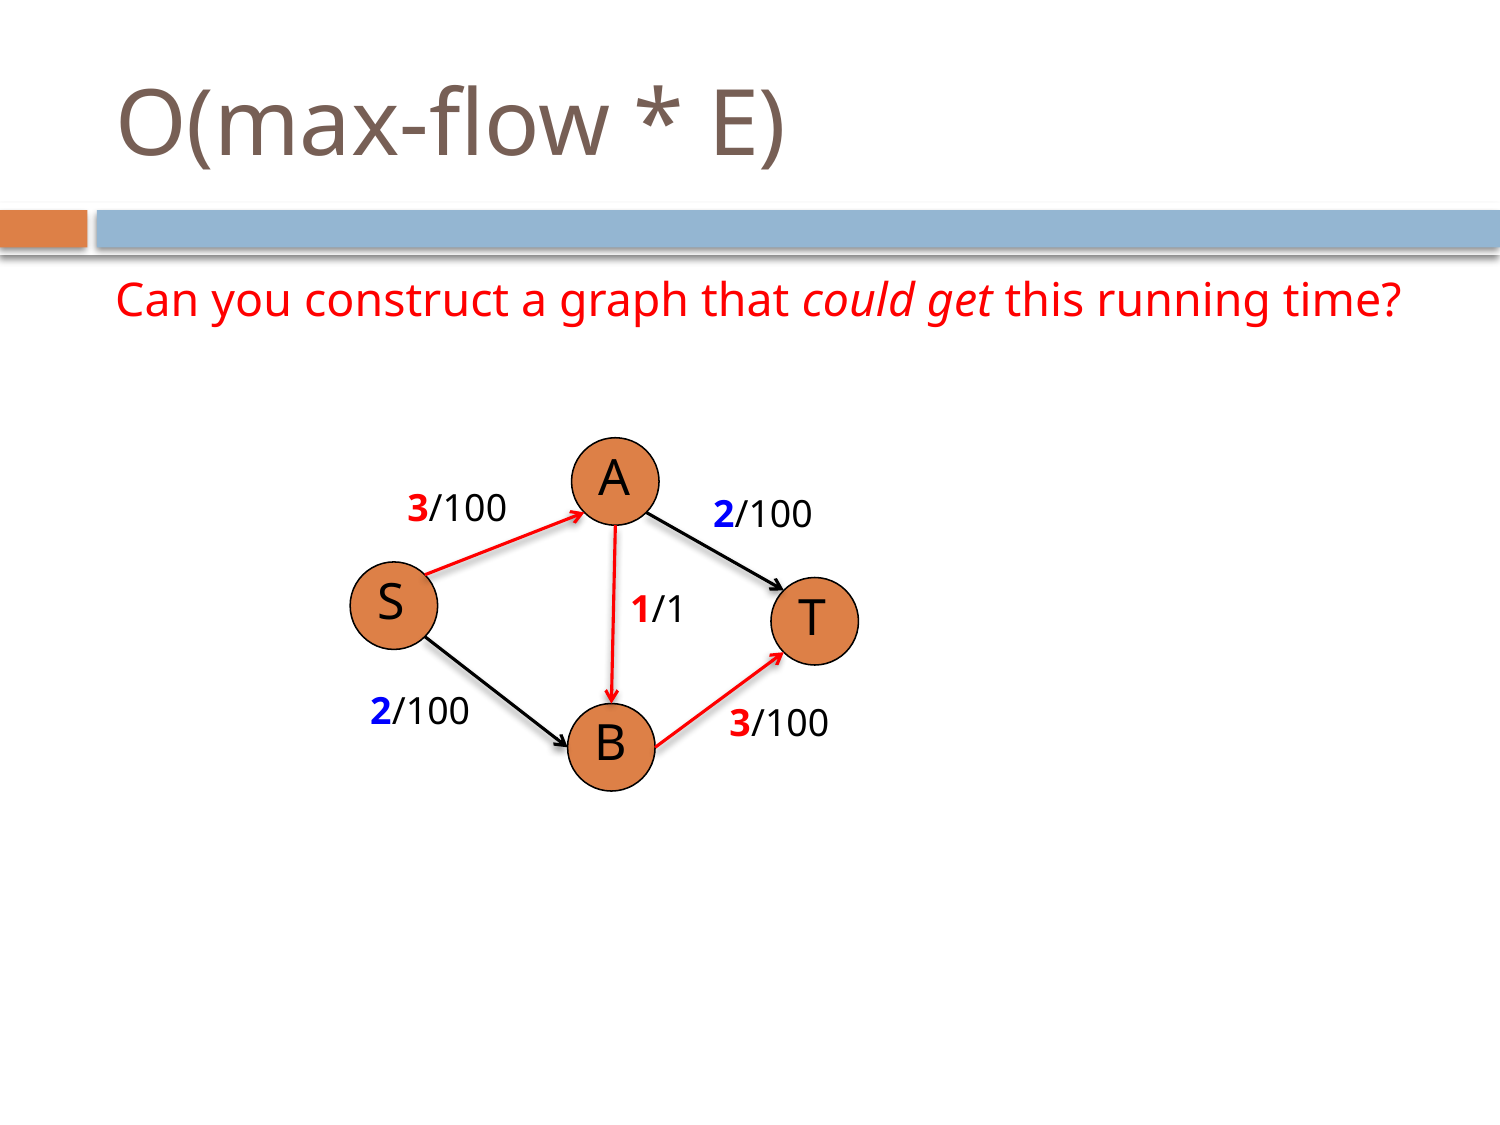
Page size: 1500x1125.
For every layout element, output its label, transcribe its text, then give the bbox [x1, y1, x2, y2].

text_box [645, 512, 785, 591]
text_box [654, 651, 785, 748]
text_box 1/1 [622, 577, 728, 638]
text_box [571, 437, 660, 526]
text_box 3/100 [789, 691, 879, 751]
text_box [611, 524, 616, 704]
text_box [424, 512, 585, 575]
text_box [567, 703, 656, 792]
text_box 3/100 [392, 476, 545, 536]
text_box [349, 561, 438, 650]
list Can you construct a graph that could get this running time? [100, 262, 1438, 367]
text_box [770, 577, 859, 666]
text_box 2/100 [698, 482, 859, 543]
text_box 2/100 [355, 679, 418, 740]
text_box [424, 636, 568, 748]
title O(max-flow * E) [100, 37, 1438, 200]
